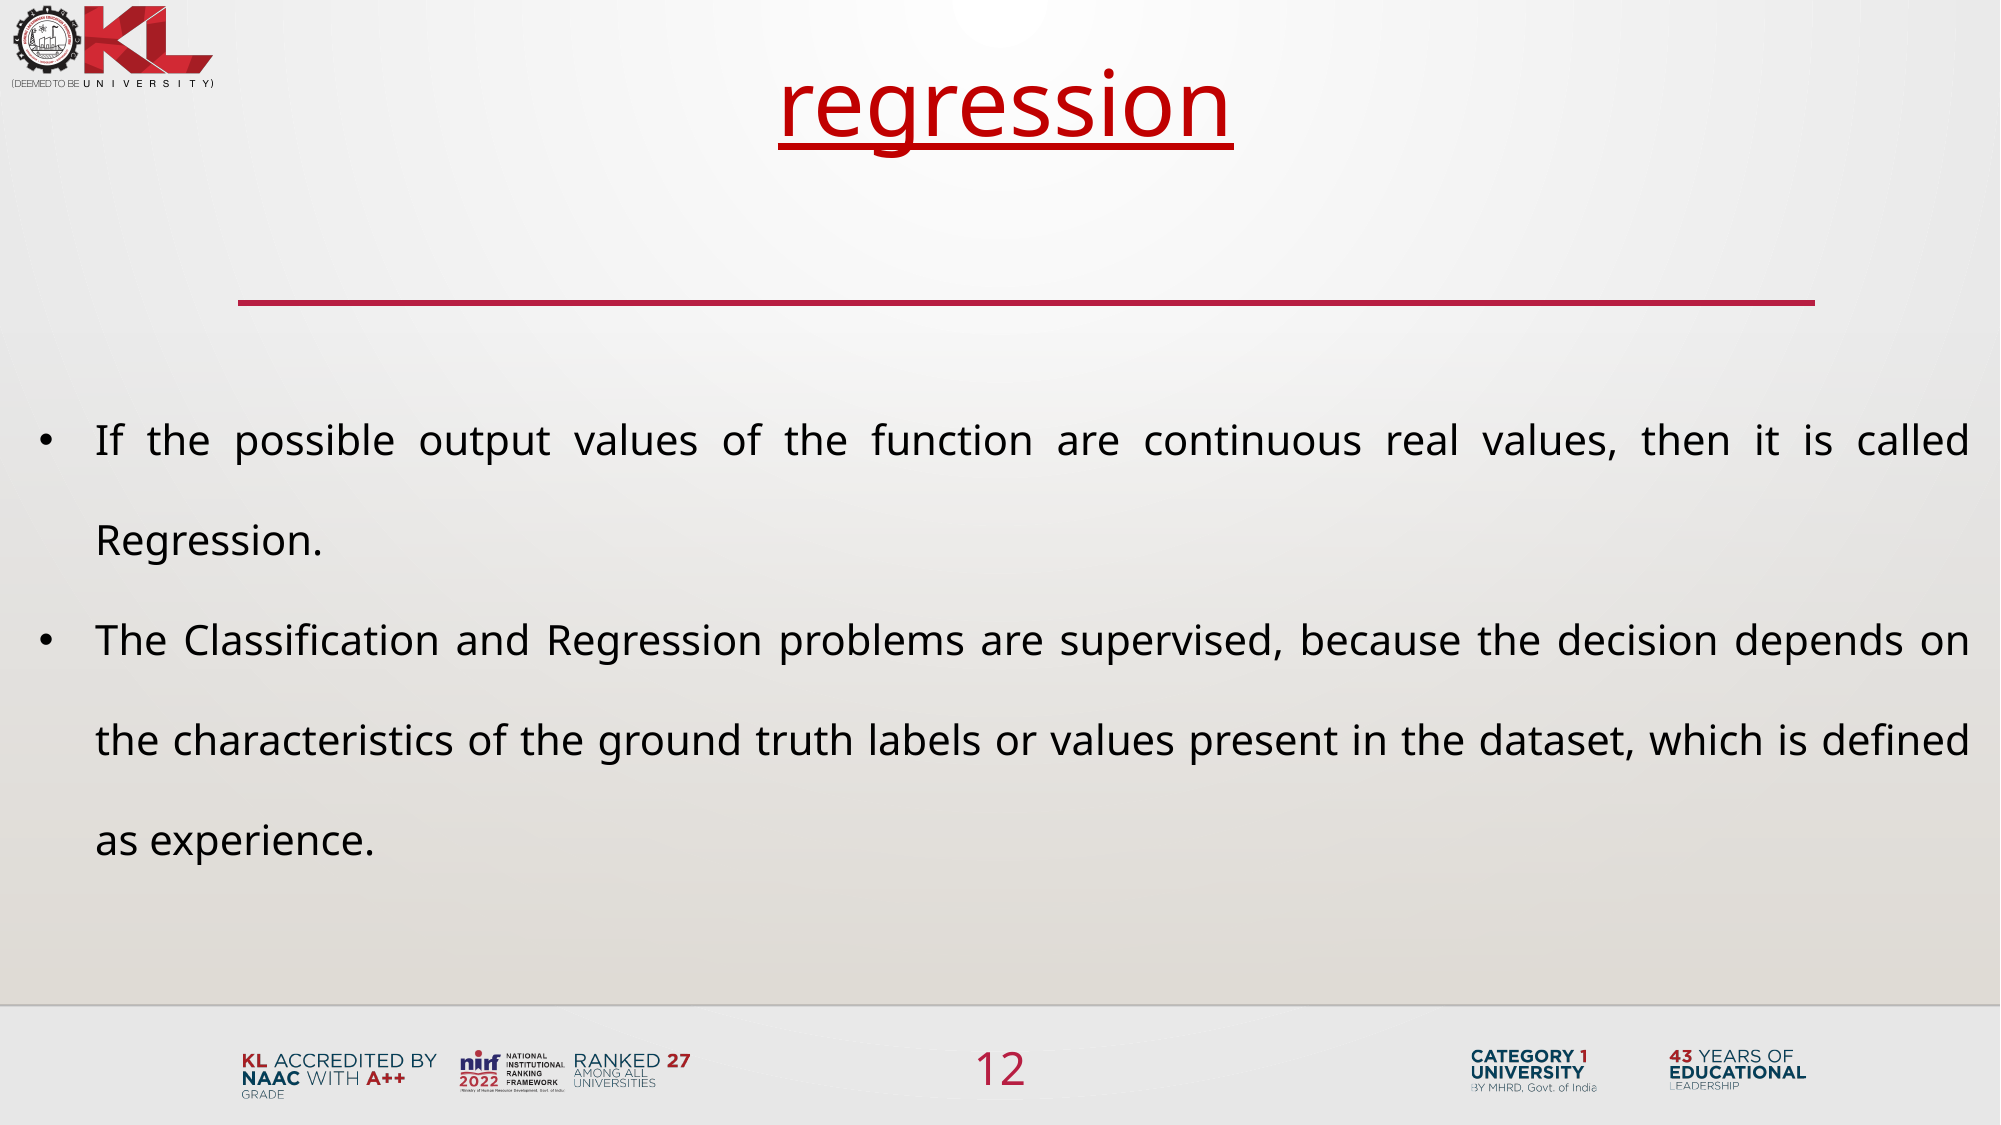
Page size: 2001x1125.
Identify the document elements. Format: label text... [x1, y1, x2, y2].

text_box regression [189, 37, 1822, 162]
text_box If the possible output values of the function are continuous real values, then it is called Regression. The Classification and Regression problems are supervised, because the decision depends on the characteristics of the ground truth labels or values present in the dataset, which is defined as experience. [24, 356, 1987, 872]
slide_number 12 [933, 1031, 1067, 1115]
picture [1447, 1045, 1814, 1101]
picture [12, 5, 213, 88]
picture [238, 1045, 716, 1103]
